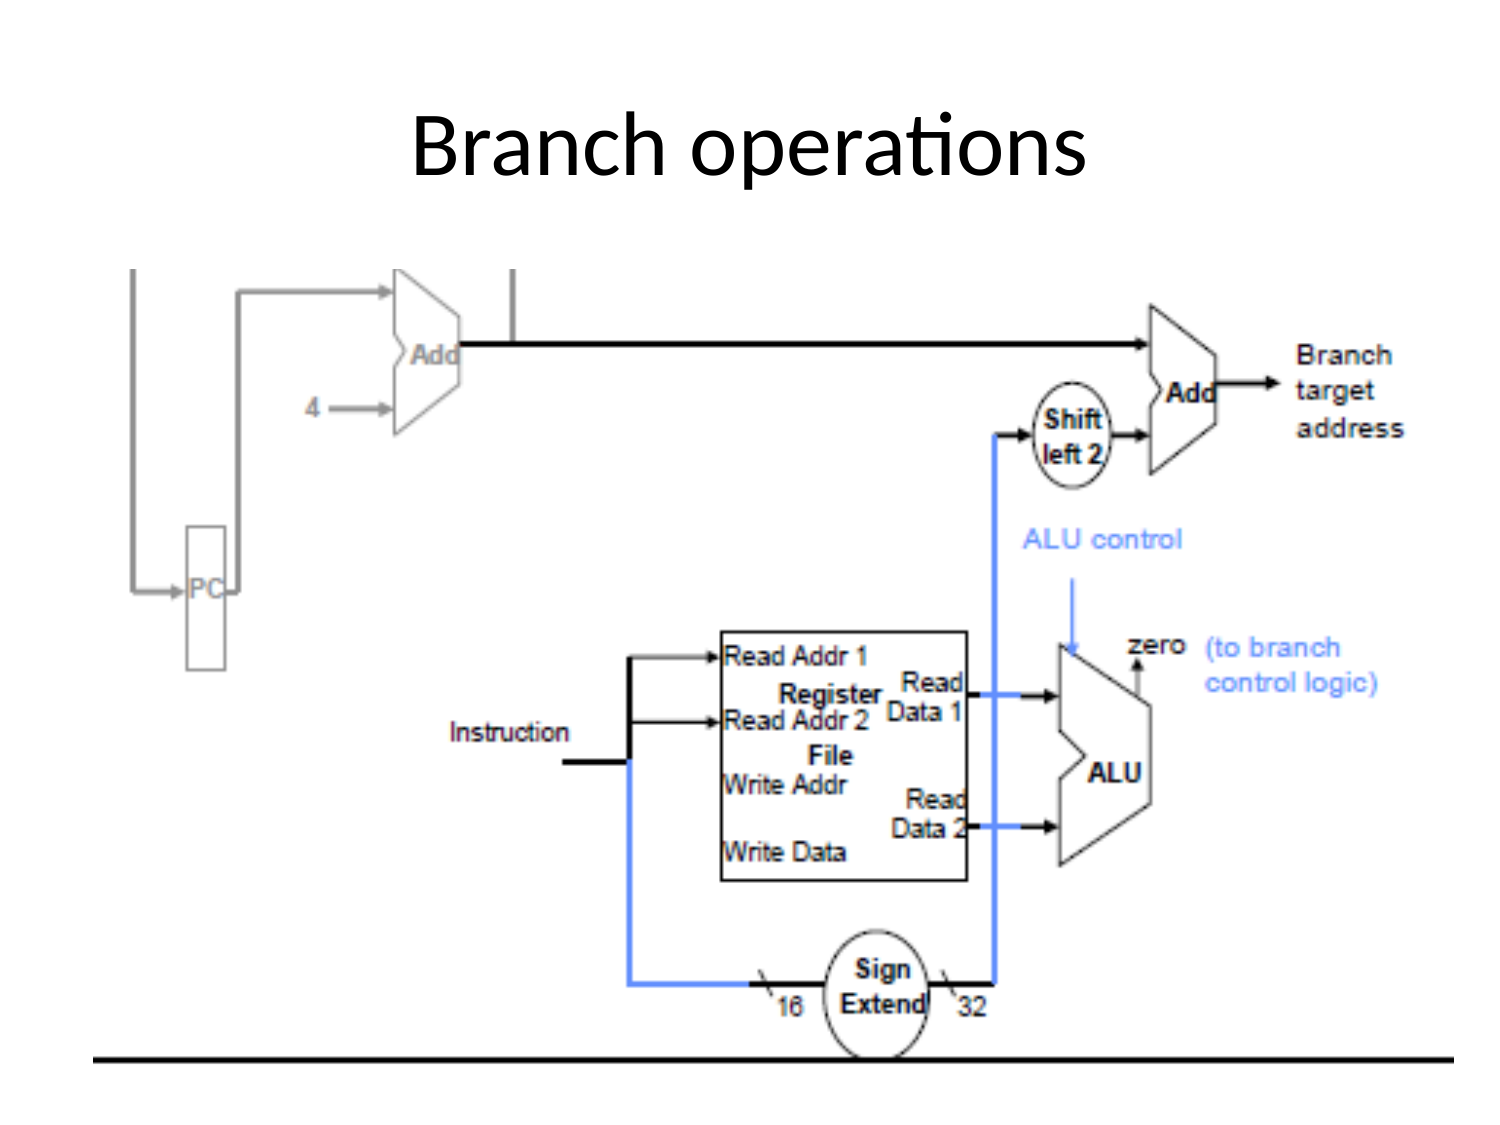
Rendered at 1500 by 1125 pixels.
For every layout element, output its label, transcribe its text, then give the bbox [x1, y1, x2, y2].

picture [93, 269, 1455, 1067]
title Branch operations [75, 45, 1425, 233]
